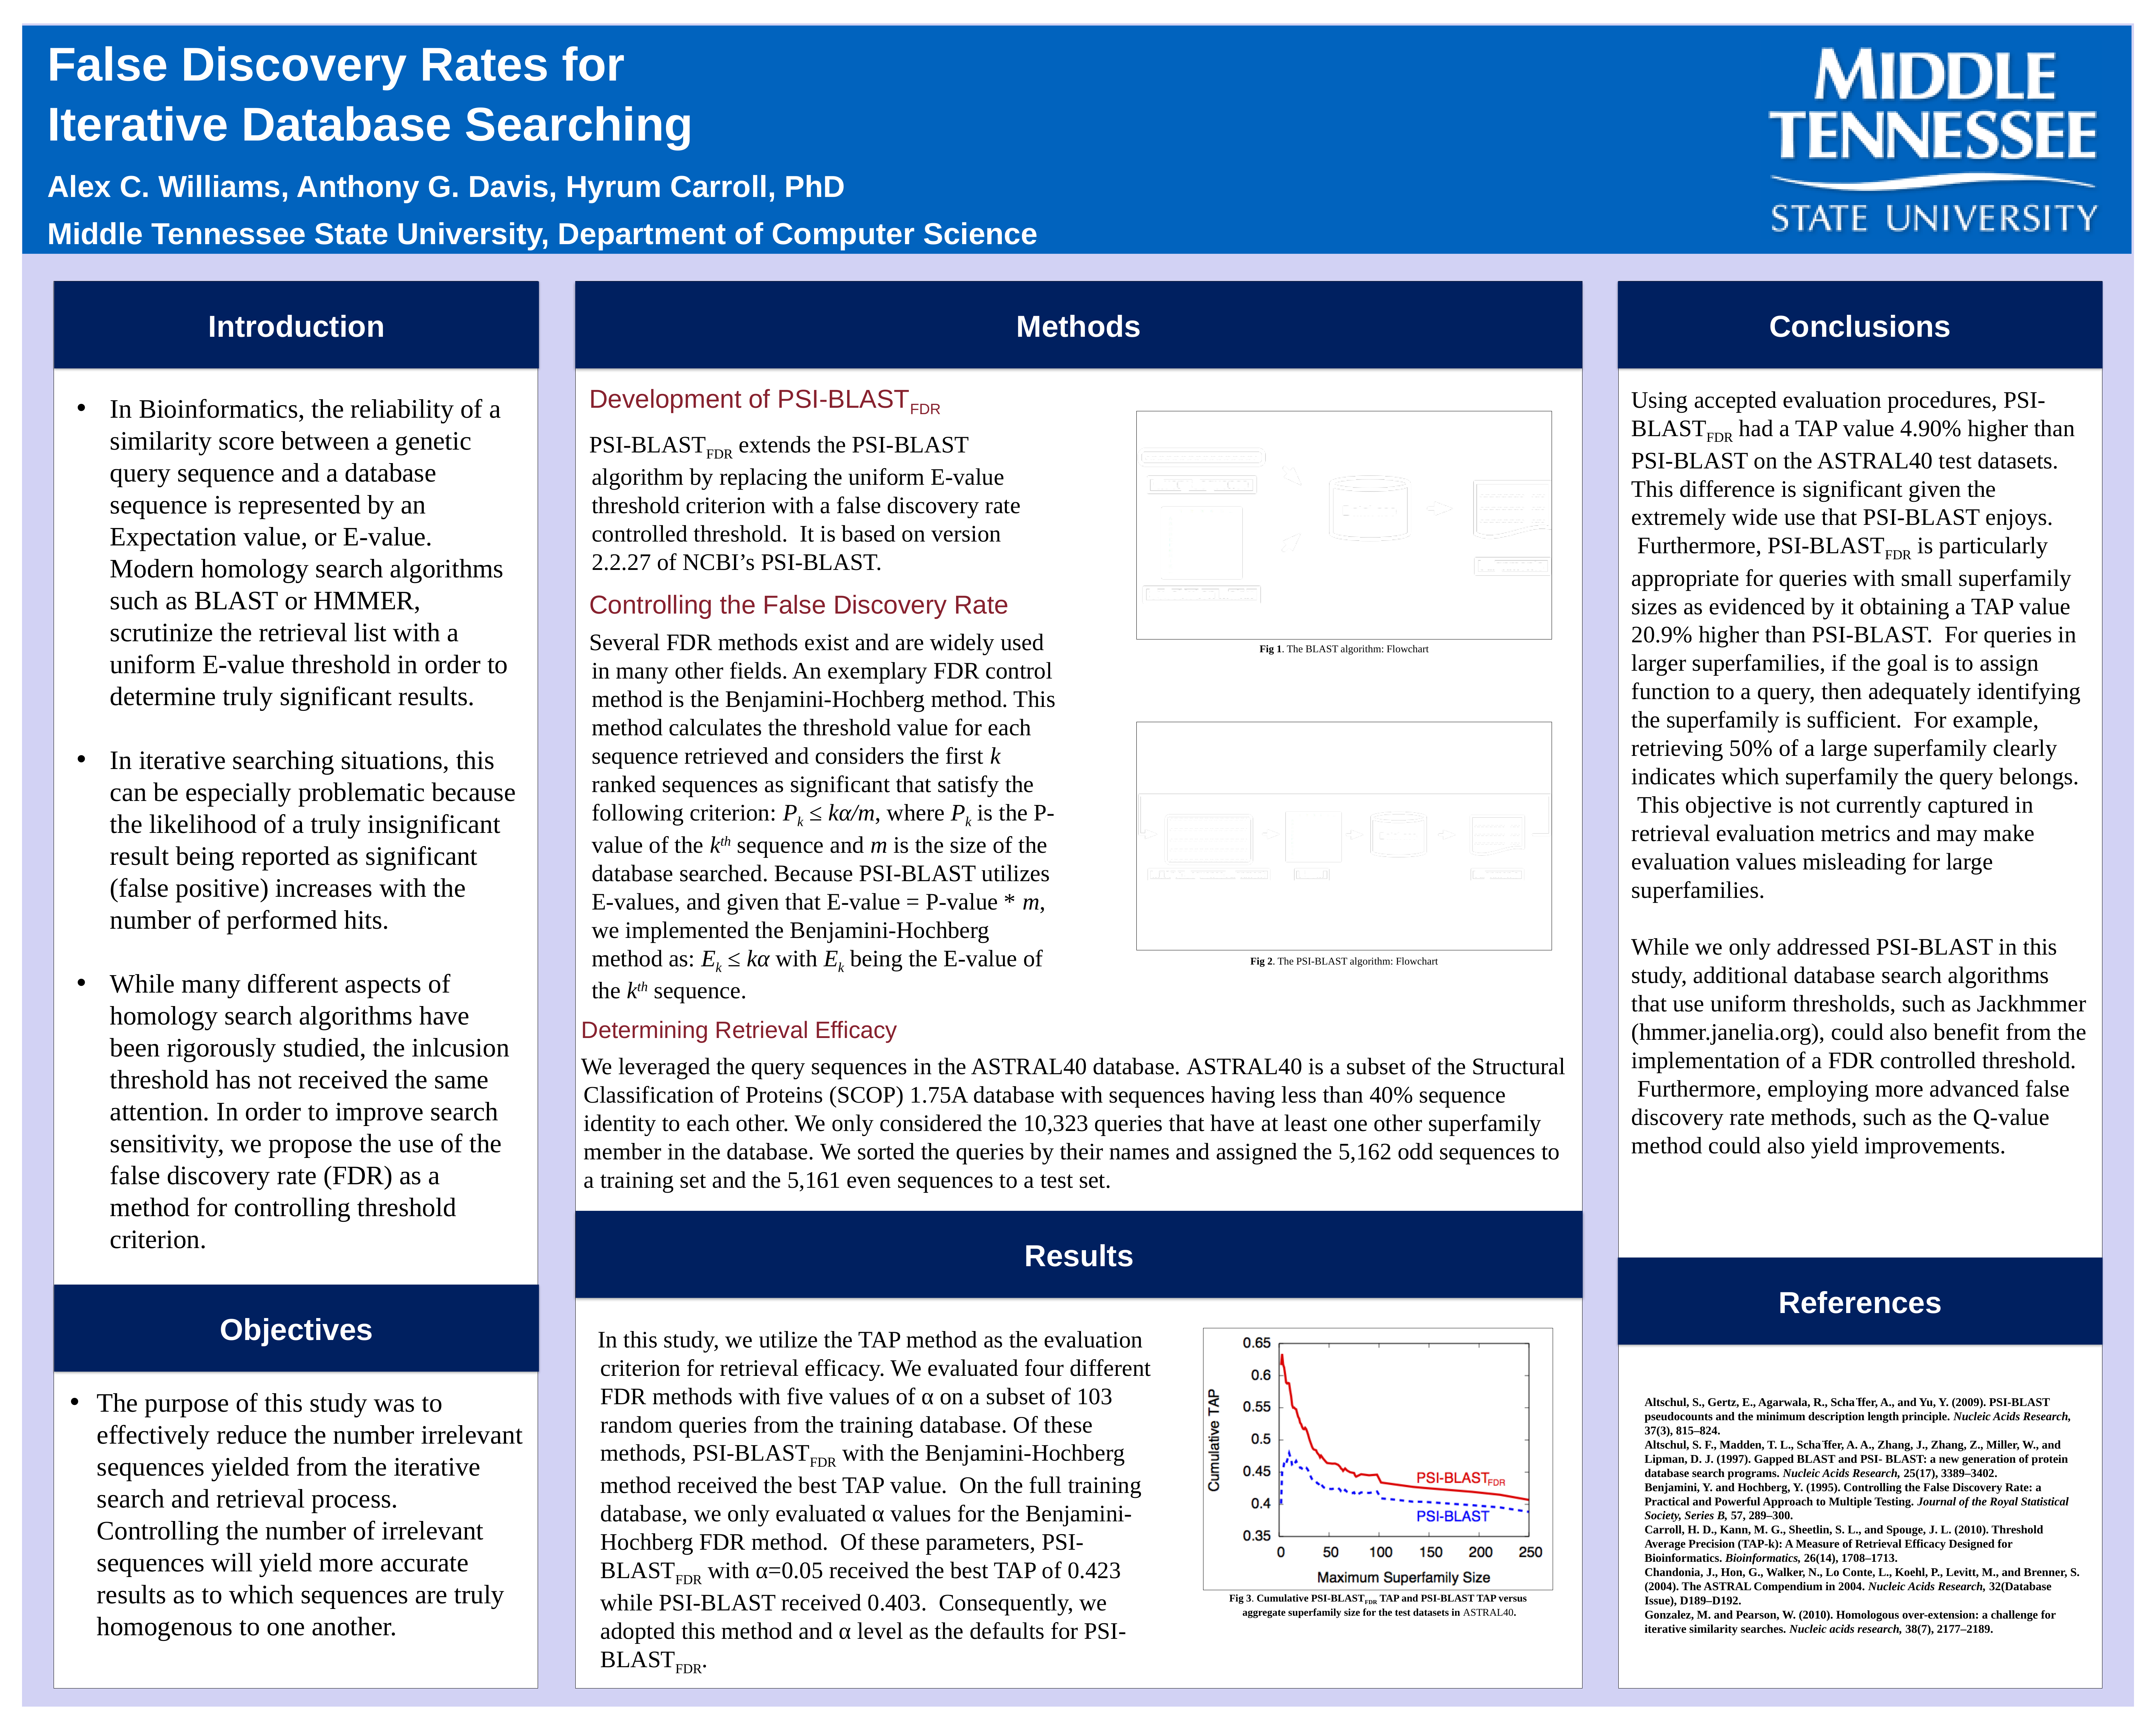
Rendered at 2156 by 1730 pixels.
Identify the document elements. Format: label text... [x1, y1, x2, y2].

text_box In this study, we utilize the TAP method as the evaluation criterion for retrieval efficacy. We evaluated four different FDR methods with five values of α on a subset of 103 random queries from the training database. Of these methods, PSI-BLASTFDR with the Benjamini-Hochberg method received the best TAP value. On the full training database, we only evaluated α values for the Benjamini-Hochberg FDR method. Of these parameters, PSI-BLASTFDR with α=0.05 received the best TAP of 0.423 while PSI-BLAST received 0.403. Consequently, we adopted this method and α level as the defaults for PSI-BLASTFDR. [575, 1301, 1202, 1699]
text_box Fig 2. The PSI-BLAST algorithm: Flowchart [1136, 953, 1552, 970]
text_box References [1618, 1257, 2103, 1345]
text_box In Bioinformatics, the reliability of a similarity score between a genetic query sequence and a database sequence is represented by an Expectation value, or E-value. Modern homology search algorithms such as BLAST or HMMER, scrutinize the retrieval list with a uniform E-value threshold in order to determine truly significant results. In iterative searching situations, this can be especially problematic because the likelihood of a truly insignificant result being reported as significant (false positive) increases with the number of performed hits. While many different aspects of homology search algorithms have been rigorously studied, the inlcusion threshold has not received the same attention. In order to improve search sensitivity, we propose the use of the false discovery rate (FDR) as a method for controlling threshold criterion. [54, 368, 539, 1276]
text_box Methods [575, 281, 1582, 369]
text_box Results [575, 1210, 1583, 1298]
text_box Altschul, S., Gertz, E., Agarwala, R., Scha ̈ffer, A., and Yu, Y. (2009). PSI-BLAST pseudocounts and the minimum description length principle. Nucleic Acids Research, 37(3), 815–824. Altschul, S. F., Madden, T. L., Scha ̈ffer, A. A., Zhang, J., Zhang, Z., Miller, W., and Lipman, D. J. (1997). Gapped BLAST and PSI- BLAST: a new generation of protein database search programs. Nucleic Acids Research, 25(17), 3389–3402. Benjamini, Y. and Hochberg, Y. (1995). Controlling the False Discovery Rate: a Practical and Powerful Approach to Multiple Testing. Journal of the Royal Statistical Society, Series B, 57, 289–300. Carroll, H. D., Kann, M. G., Sheetlin, S. L., and Spouge, J. L. (2010). Threshold Average Precision (TAP-k): A Measure of Retrieval Efficacy Designed for Bioinformatics. Bioinformatics, 26(14), 1708–1713. Chandonia, J., Hon, G., Walker, N., Lo Conte, L., Koehl, P., Levitt, M., and Brenner, S. (2004). The ASTRAL Compendium in 2004. Nucleic Acids Research, 32(Database Issue), D189–D192. Gonzalez, M. and Pearson, W. (2010). Homologous over-extension: a challenge for iterative similarity searches. Nucleic acids research, 38(7), 2177–2189. [1622, 1372, 2105, 1680]
text_box Using accepted evaluation procedures, PSI-BLASTFDR had a TAP value 4.90% higher than PSI-BLAST on the ASTRAL40 test datasets. This difference is significant given the extremely wide use that PSI-BLAST enjoys. Furthermore, PSI-BLASTFDR is particularly appropriate for queries with small superfamily sizes as evidenced by it obtaining a TAP value 20.9% higher than PSI-BLAST. For queries in larger superfamilies, if the goal is to assign function to a query, then adequately identifying the superfamily is sufficient. For example, retrieving 50% of a large superfamily clearly indicates which superfamily the query belongs. This objective is not currently captured in retrieval evaluation metrics and may make evaluation values misleading for large superfamilies. While we only addressed PSI-BLAST in this study, additional database search algorithms that use uniform thresholds, such as Jackhmmer (hmmer.janelia.org), could also benefit from the implementation of a FDR controlled threshold. Furthermore, employing more advanced false discovery rate methods, such as the Q-value method could also yield improvements. [1618, 370, 2105, 1172]
text_box The purpose of this study was to effectively reduce the number irrelevant sequences yielded from the iterative search and retrieval process. Controlling the number of irrelevant sequences will yield more accurate results as to which sequences are truly homogenous to one another. [54, 1372, 539, 1654]
picture [1203, 1328, 1553, 1591]
text_box Fig 1. The BLAST algorithm: Flowchart [1136, 642, 1552, 657]
picture [1136, 722, 1552, 950]
text_box Fig 3. Cumulative PSI-BLASTFDR TAP and PSI-BLAST TAP versus aggregate superfamily size for the test datasets in ASTRAL40. [1203, 1593, 1553, 1633]
text_box Introduction [54, 281, 539, 368]
text_box Determining Retrieval Efficacy We leveraged the query sequences in the ASTRAL40 database. ASTRAL40 is a subset of the Structural Classification of Proteins (SCOP) 1.75A database with sequences having less than 40% sequence identity to each other. We only considered the 10,323 queries that have at least one other superfamily member in the database. We sorted the queries by their names and assigned the 5,162 odd sequences to a training set and the 5,161 even sequences to a test set. [576, 1012, 1582, 1220]
picture [1761, 40, 2102, 239]
text_box False Discovery Rates for Iterative Database Searching Alex C. Williams, Anthony G. Davis, Hyrum Carroll, PhD Middle Tennessee State University, Department of Computer Science [43, 41, 1801, 243]
picture [1136, 411, 1552, 639]
text_box Objectives [54, 1284, 539, 1372]
text_box Development of PSI-BLASTFDR PSI-BLASTFDR extends the PSI-BLAST algorithm by replacing the uniform E-value threshold criterion with a false discovery rate controlled threshold. It is based on version 2.2.27 of NCBI’s PSI-BLAST. Controlling the False Discovery Rate Several FDR methods exist and are widely used in many other fields. An exemplary FDR control method is the Benjamini-Hochberg method. This method calculates the threshold value for each sequence retrieved and considers the first k ranked sequences as significant that satisfy the following criterion: Pk ≤ kα/m, where Pk is the P-value of the kth sequence and m is the size of the database searched. Because PSI-BLAST utilizes E-values, and given that E-value = P-value * m, we implemented the Benjamini-Hochberg method as: Ek ≤ kα with Ek being the E-value of the kth sequence. [576, 368, 1079, 1017]
text_box Conclusions [1618, 281, 2103, 369]
